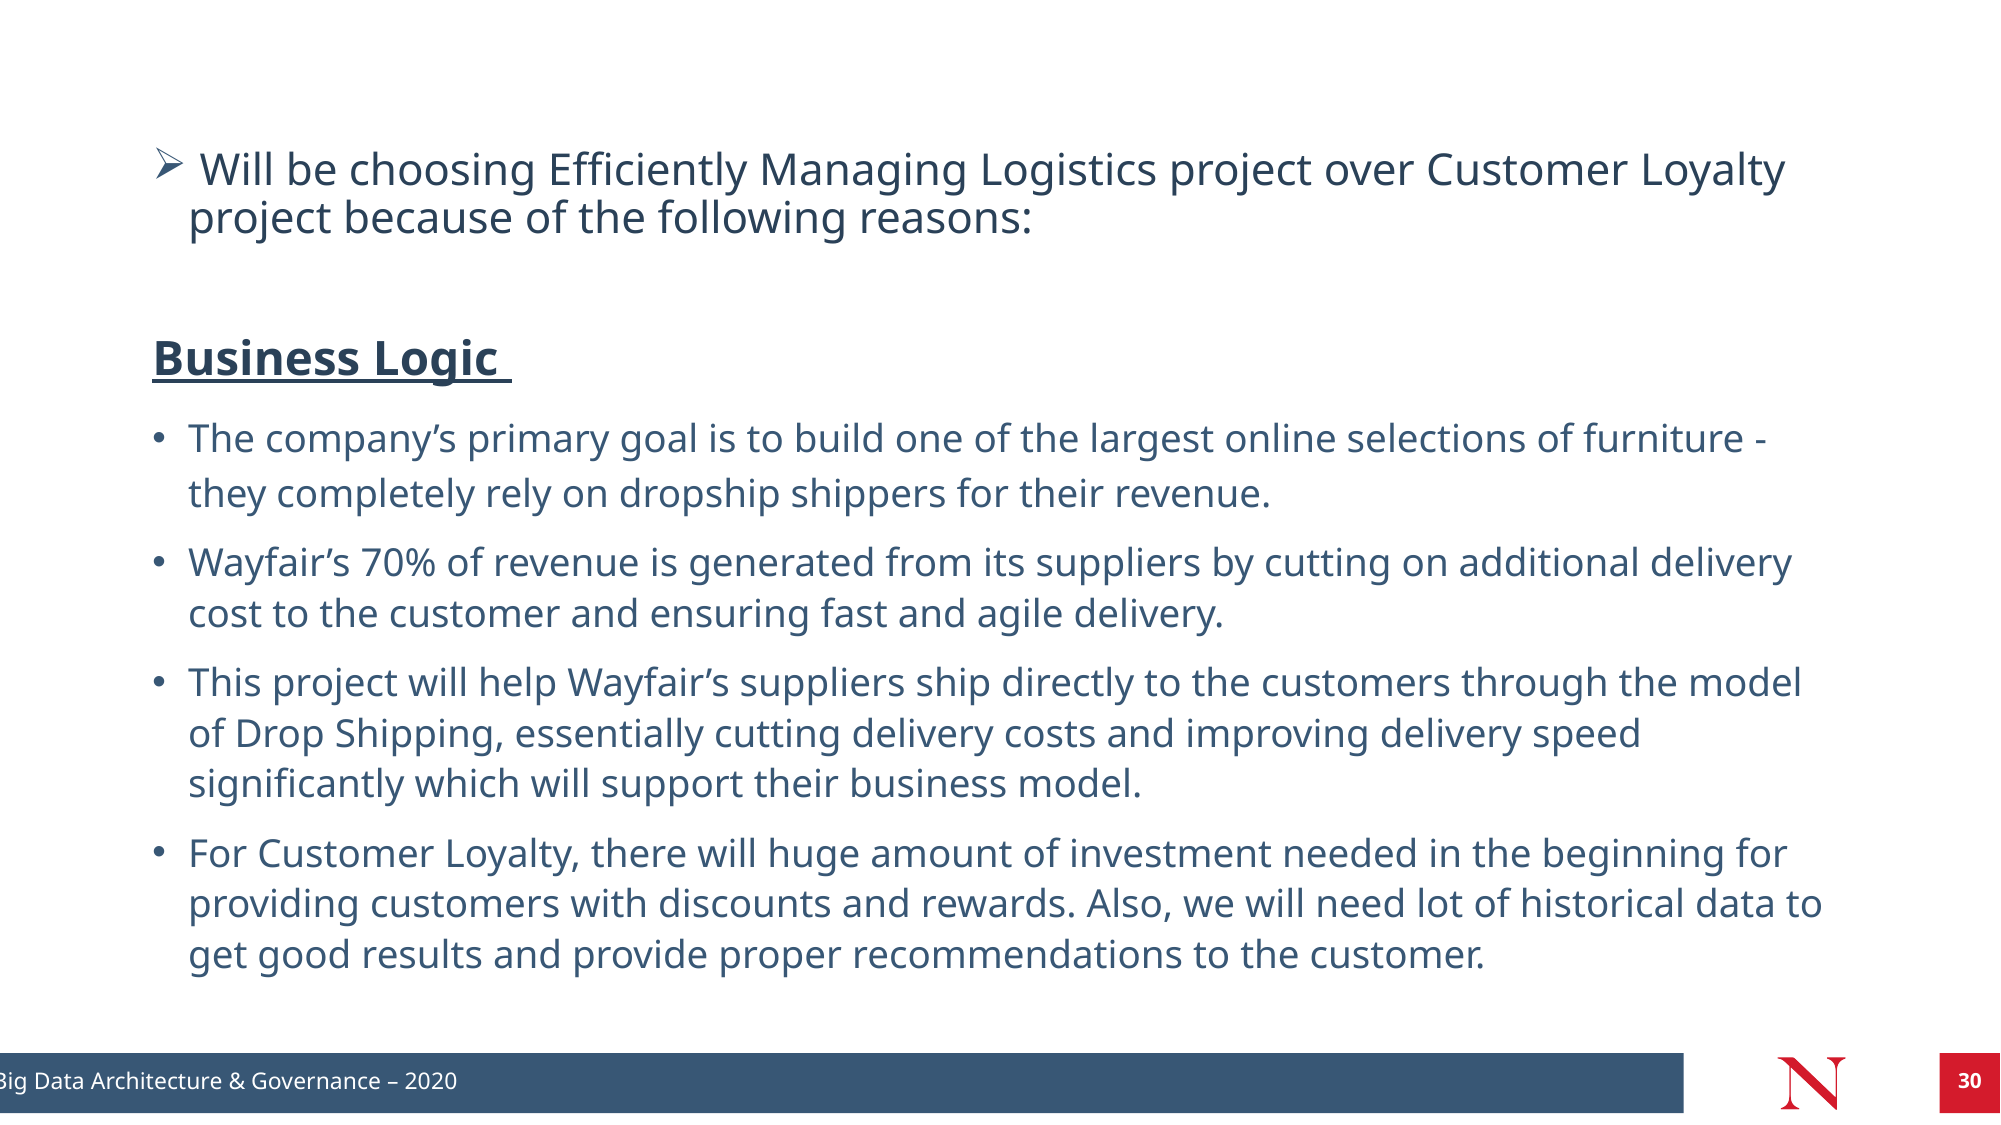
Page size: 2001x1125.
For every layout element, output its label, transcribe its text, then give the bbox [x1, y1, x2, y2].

list Will be choosing Efficiently Managing Logistics project over Customer Loyalty project because of the following reasons: Business Logic The company’s primary goal is to build one of the largest online selections of furniture - they completely rely on dropship shippers for their revenue. Wayfair’s 70% of revenue is generated from its suppliers by cutting on additional delivery cost to the customer and ensuring fast and agile delivery. This project will help Wayfair’s suppliers ship directly to the customers through the model of Drop Shipping, essentially cutting delivery costs and improving delivery speed significantly which will support their business model. For Customer Loyalty, there will huge amount of investment needed in the beginning for providing customers with discounts and rewards. Also, we will need lot of historical data to get good results and provide proper recommendations to the customer. [137, 140, 1863, 985]
picture [1766, 1038, 1857, 1125]
